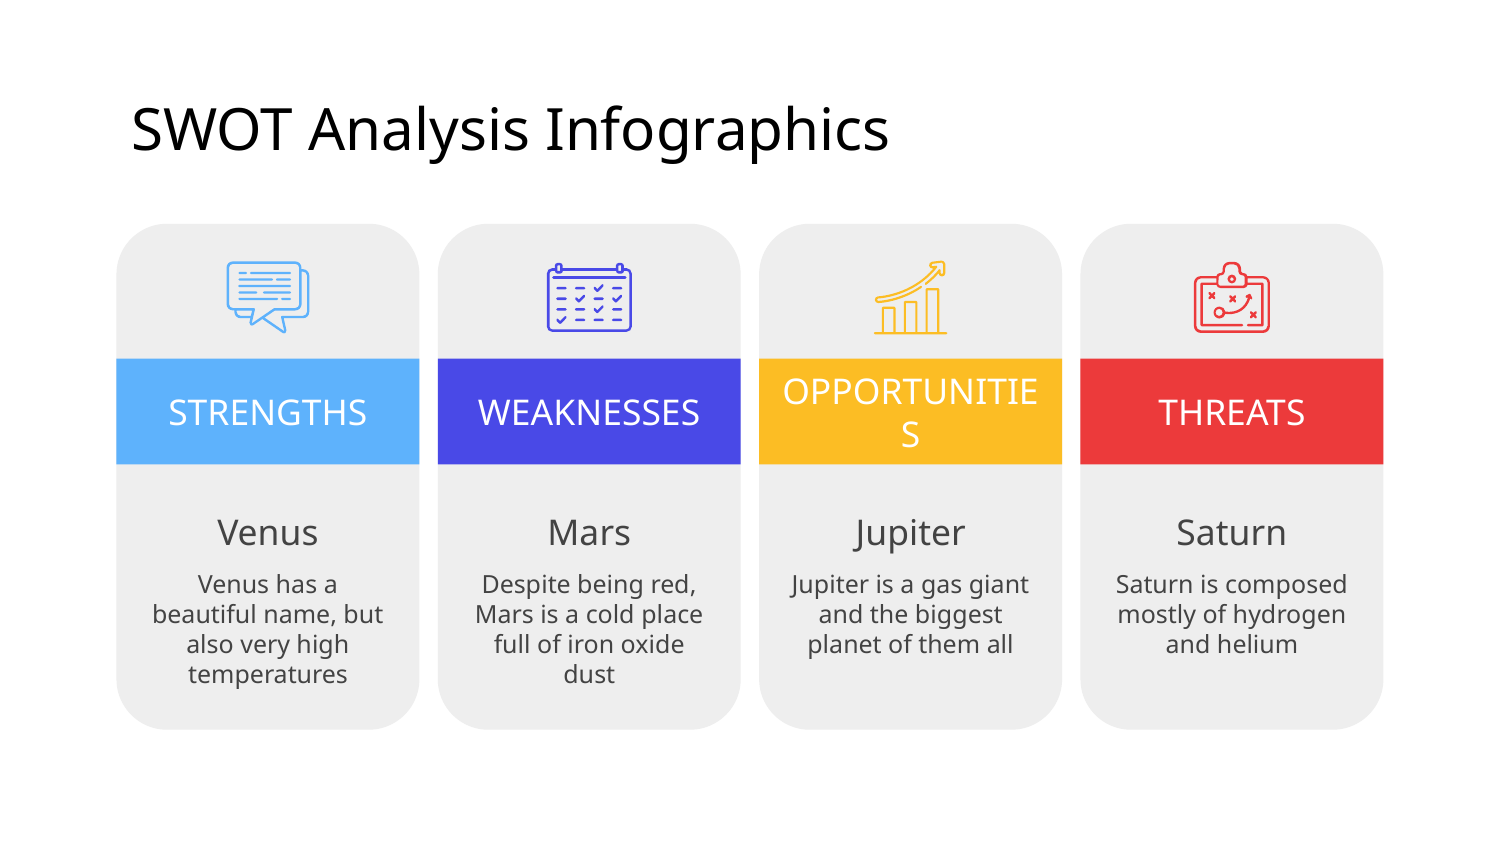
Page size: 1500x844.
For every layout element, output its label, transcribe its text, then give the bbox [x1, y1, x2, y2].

title SWOT Analysis Infographics [116, 88, 1384, 167]
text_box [758, 223, 1063, 730]
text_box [1193, 261, 1271, 334]
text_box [546, 262, 633, 333]
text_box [1080, 223, 1384, 730]
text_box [116, 223, 420, 730]
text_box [437, 223, 741, 730]
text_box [226, 261, 310, 334]
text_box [873, 260, 948, 335]
